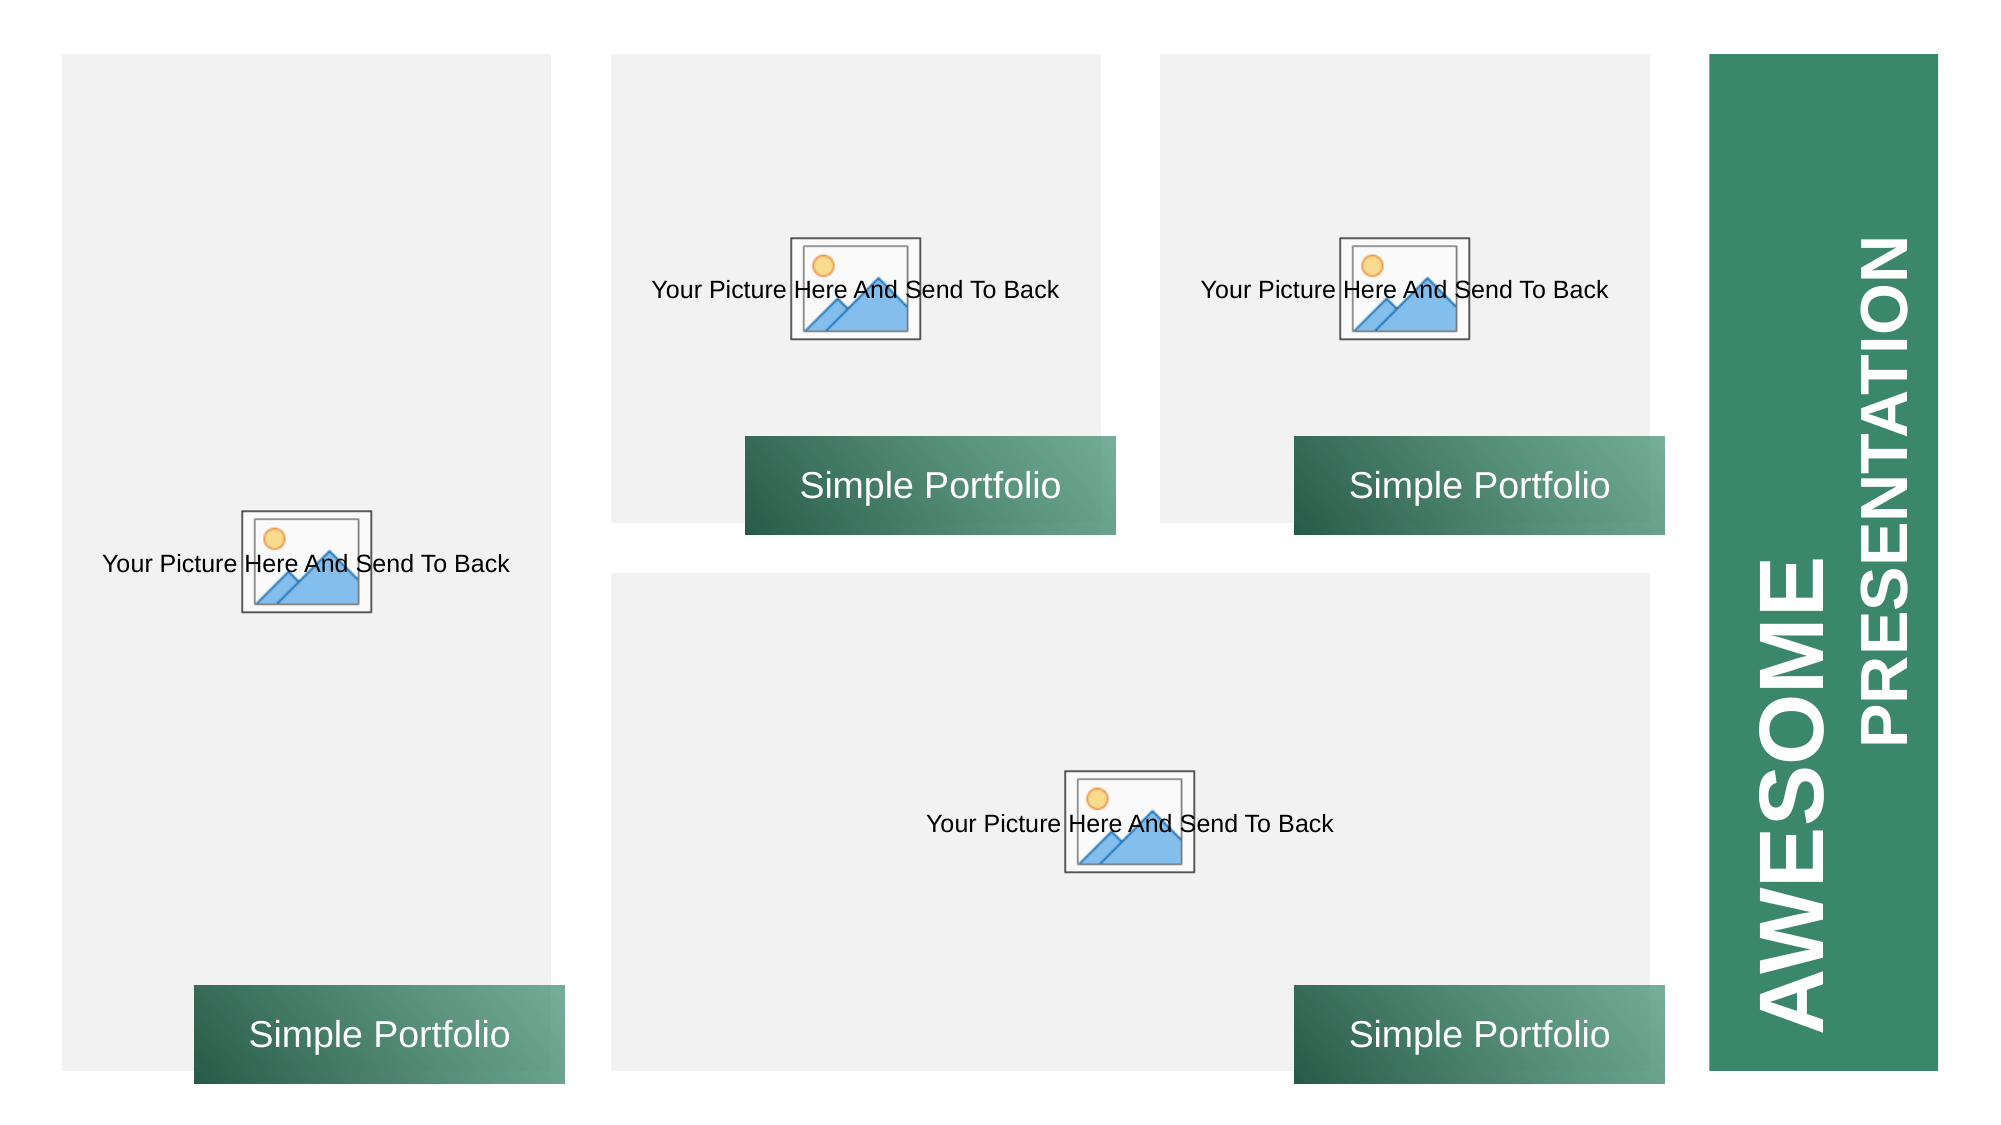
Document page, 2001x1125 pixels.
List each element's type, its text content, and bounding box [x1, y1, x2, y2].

text_box [1294, 436, 1666, 535]
picture [610, 573, 1650, 1071]
text_box [744, 436, 1117, 535]
picture [610, 54, 1101, 524]
text_box PRESENTATION [1833, 74, 1929, 764]
picture [1160, 54, 1650, 524]
text_box [1708, 53, 1939, 1072]
text_box [194, 985, 566, 1084]
picture [61, 54, 552, 1071]
text_box AWESOME [1724, 361, 1850, 1051]
text_box [1294, 985, 1666, 1084]
